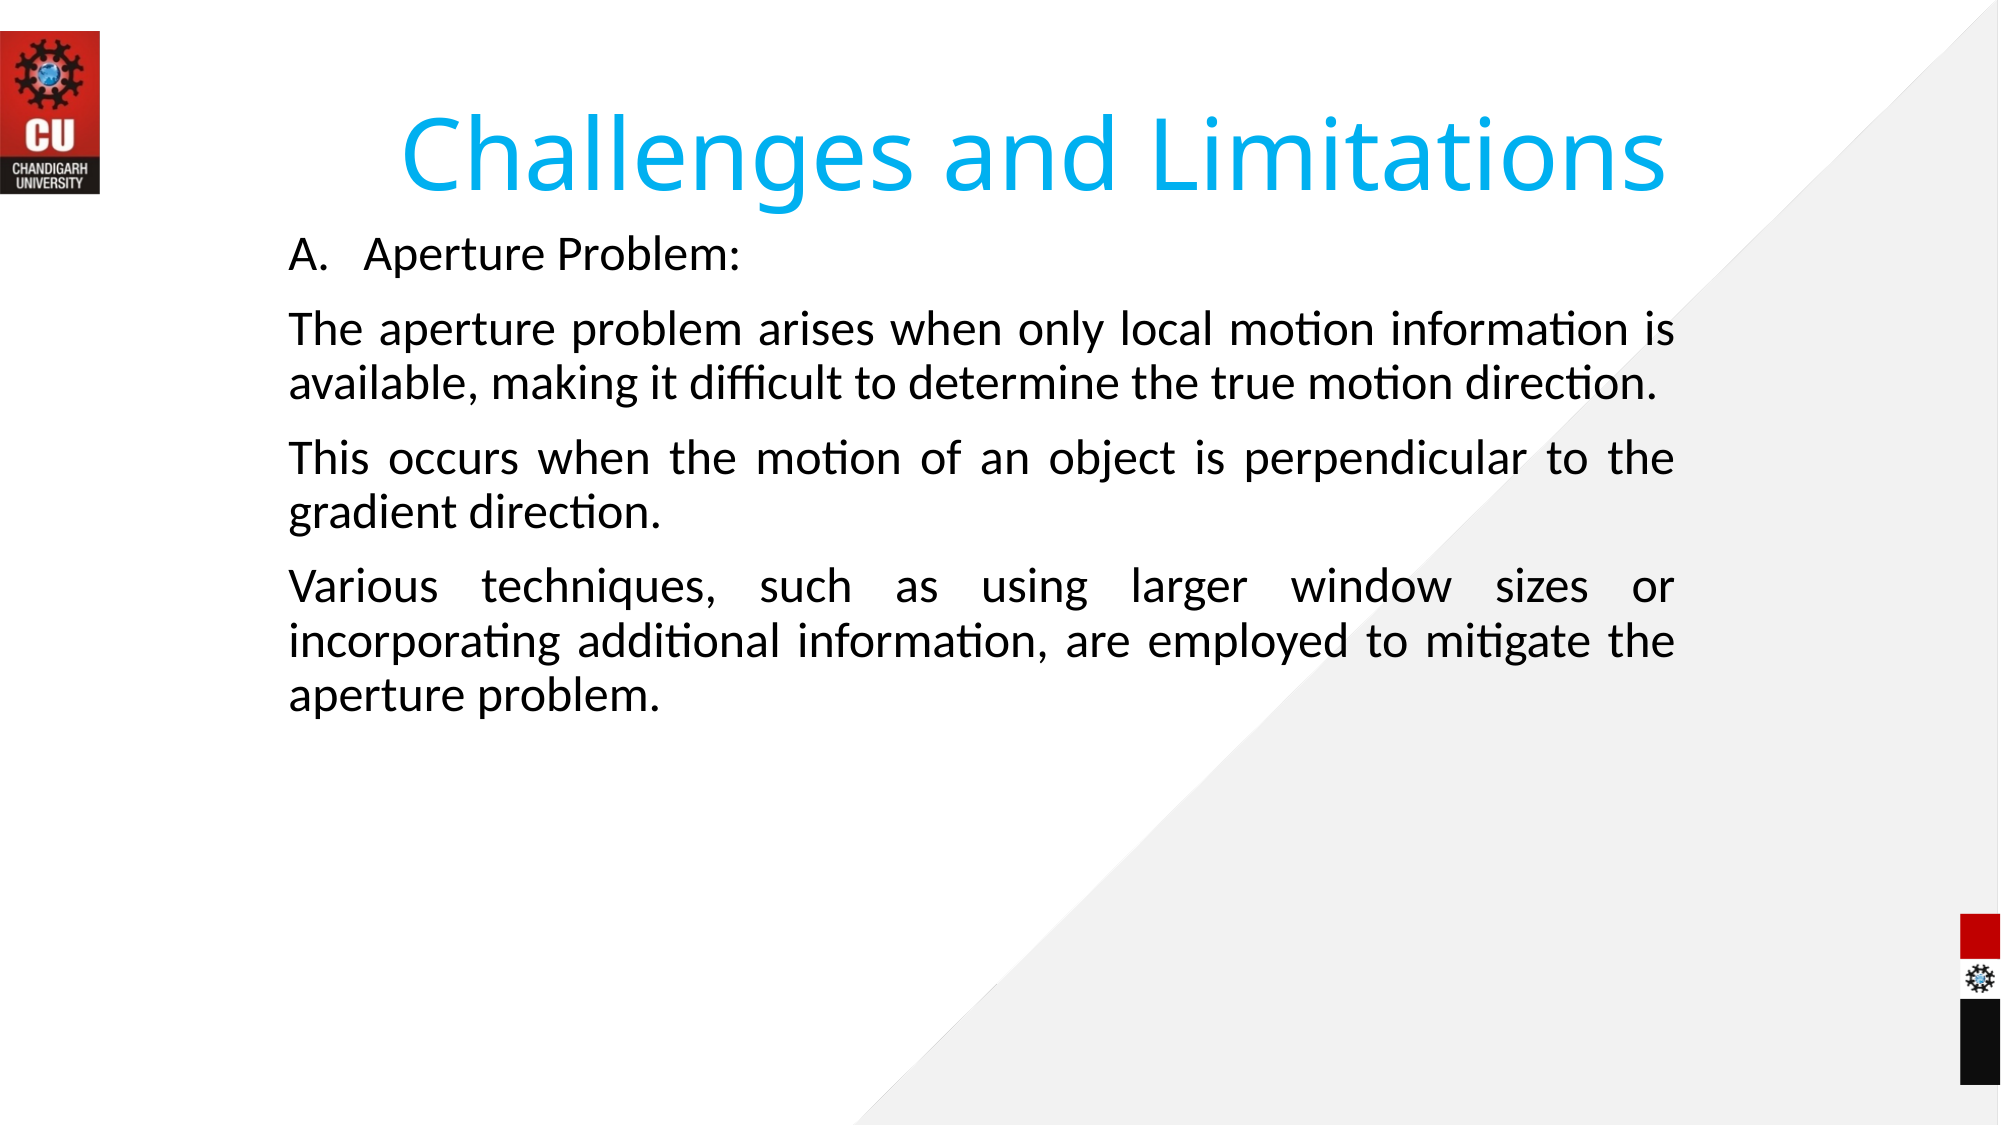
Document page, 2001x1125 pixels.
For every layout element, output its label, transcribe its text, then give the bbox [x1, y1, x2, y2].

subtitle Aperture Problem: The aperture problem arises when only local motion information is available, making it difficult to determine the true motion direction. This occurs when the motion of an object is perpendicular to the gradient direction. Various techniques, such as using larger window sizes or incorporating additional information, are employed to mitigate the aperture problem. [273, 219, 1692, 1043]
title Challenges and Limitations [150, 35, 1920, 220]
picture [0, 0, 2001, 1125]
